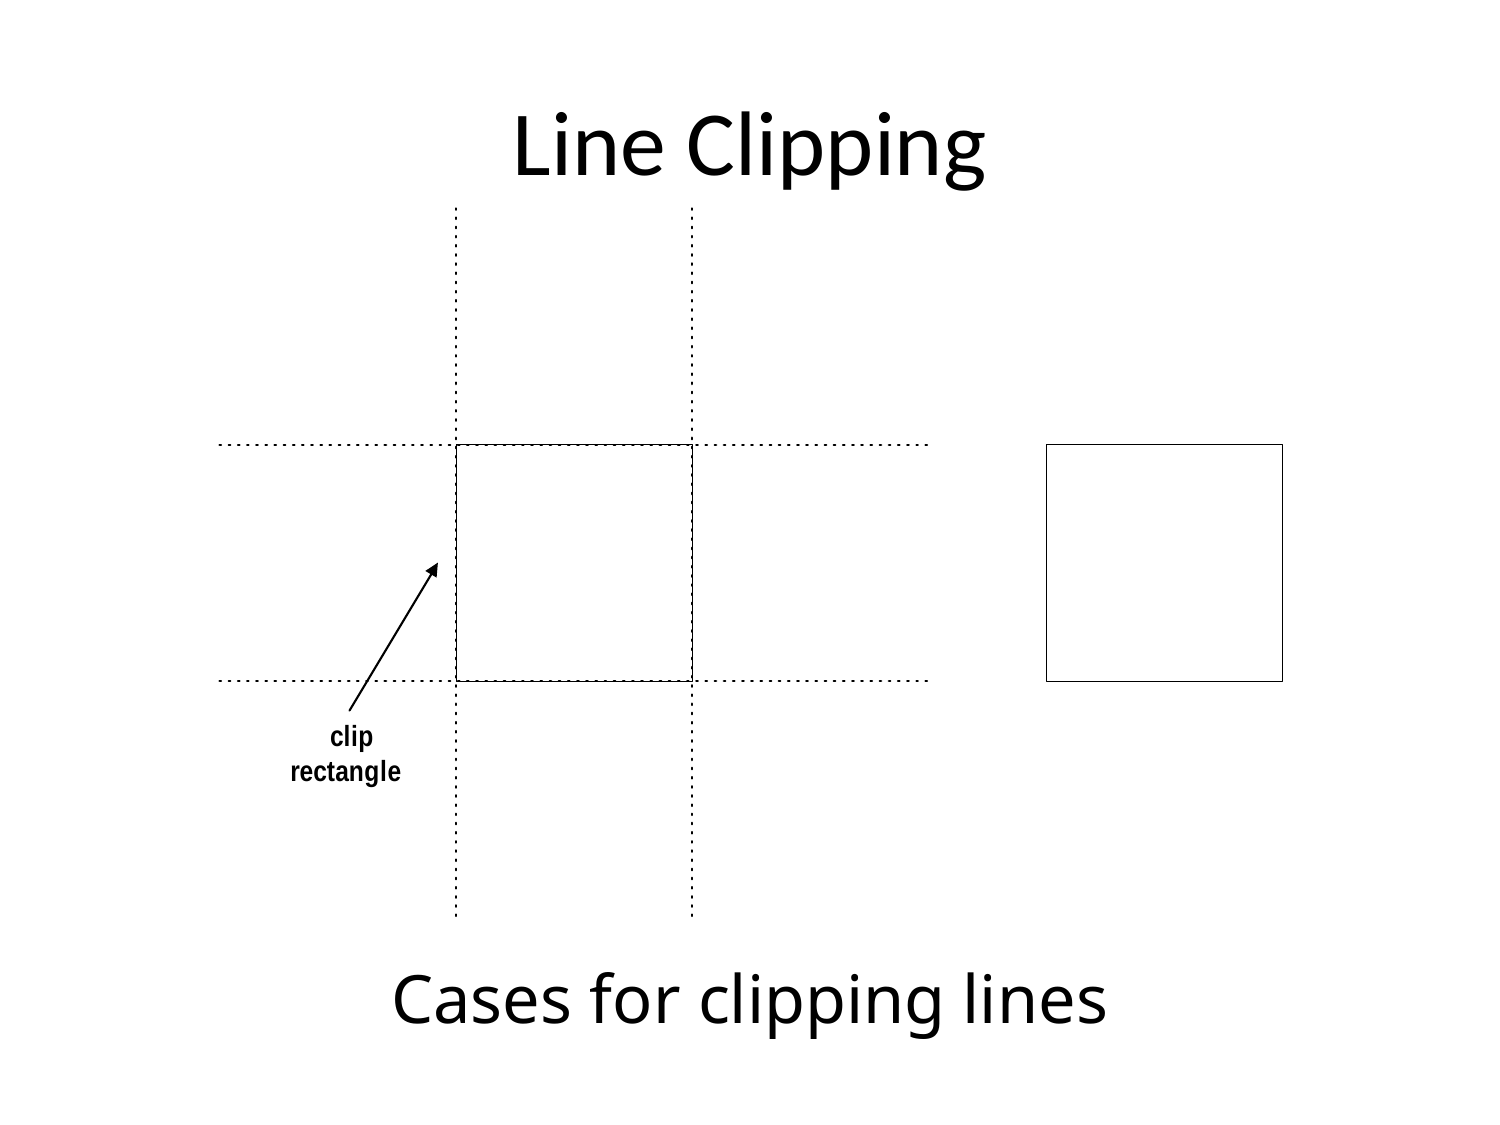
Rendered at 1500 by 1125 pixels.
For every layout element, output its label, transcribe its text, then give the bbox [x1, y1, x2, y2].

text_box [213, 202, 1287, 923]
title Line Clipping [75, 45, 1425, 233]
text_box Cases for clipping lines [50, 949, 1450, 1045]
